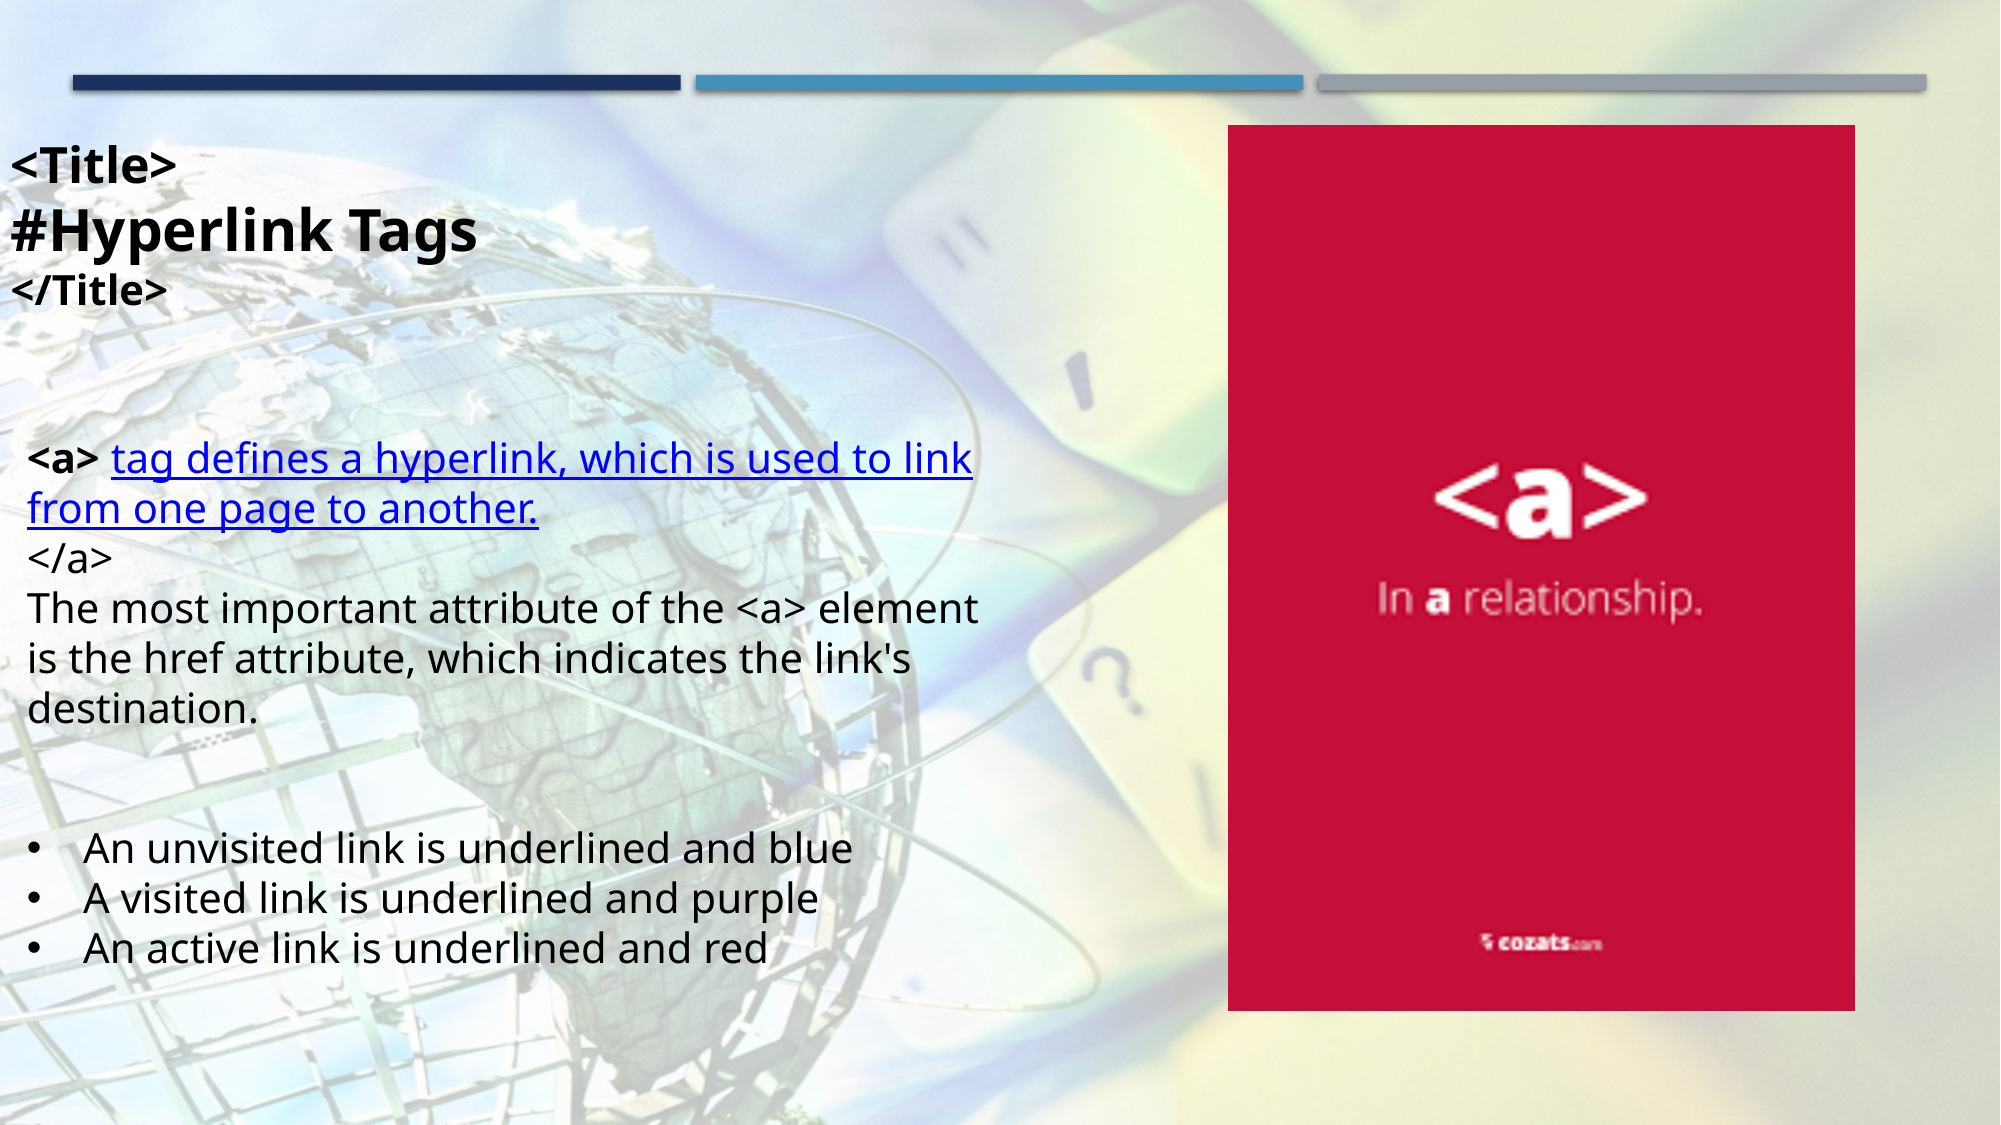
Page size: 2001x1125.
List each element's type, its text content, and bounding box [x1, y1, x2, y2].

text_box <a> tag defines a hyperlink, which is used to link from one page to another. </a> The most important attribute of the <a> element is the href attribute, which indicates the link's destination. An unvisited link is underlined and blue A visited link is underlined and purple An active link is underlined and red [12, 424, 1012, 1025]
picture [1228, 125, 1856, 1011]
text_box <Title> #Hyperlink Tags </Title> [0, 125, 494, 321]
